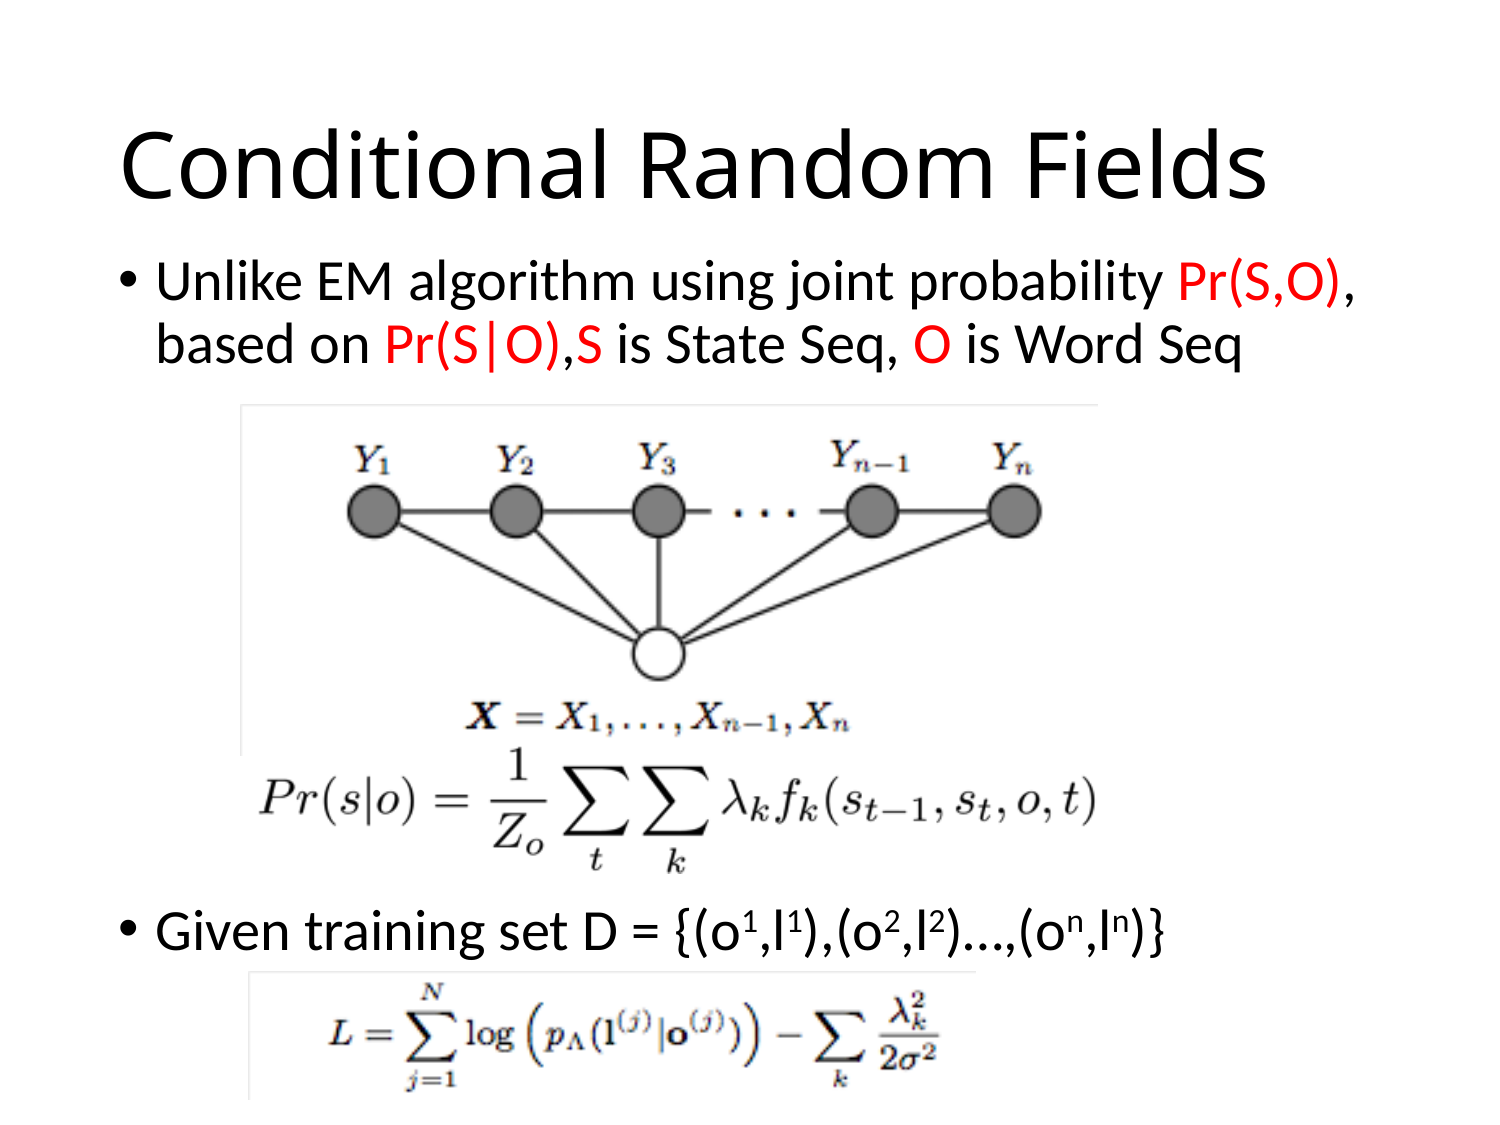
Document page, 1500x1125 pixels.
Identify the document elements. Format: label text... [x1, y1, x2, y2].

list Unlike EM algorithm using joint probability Pr(S,O), based on Pr(S|O),S is State Seq, O is Word Seq Given training set D = {(o1,l1),(o2,l2)…,(on,ln)} [103, 242, 1397, 1014]
picture [248, 971, 976, 1100]
title Conditional Random Fields [103, 59, 1397, 242]
picture [240, 404, 1098, 874]
